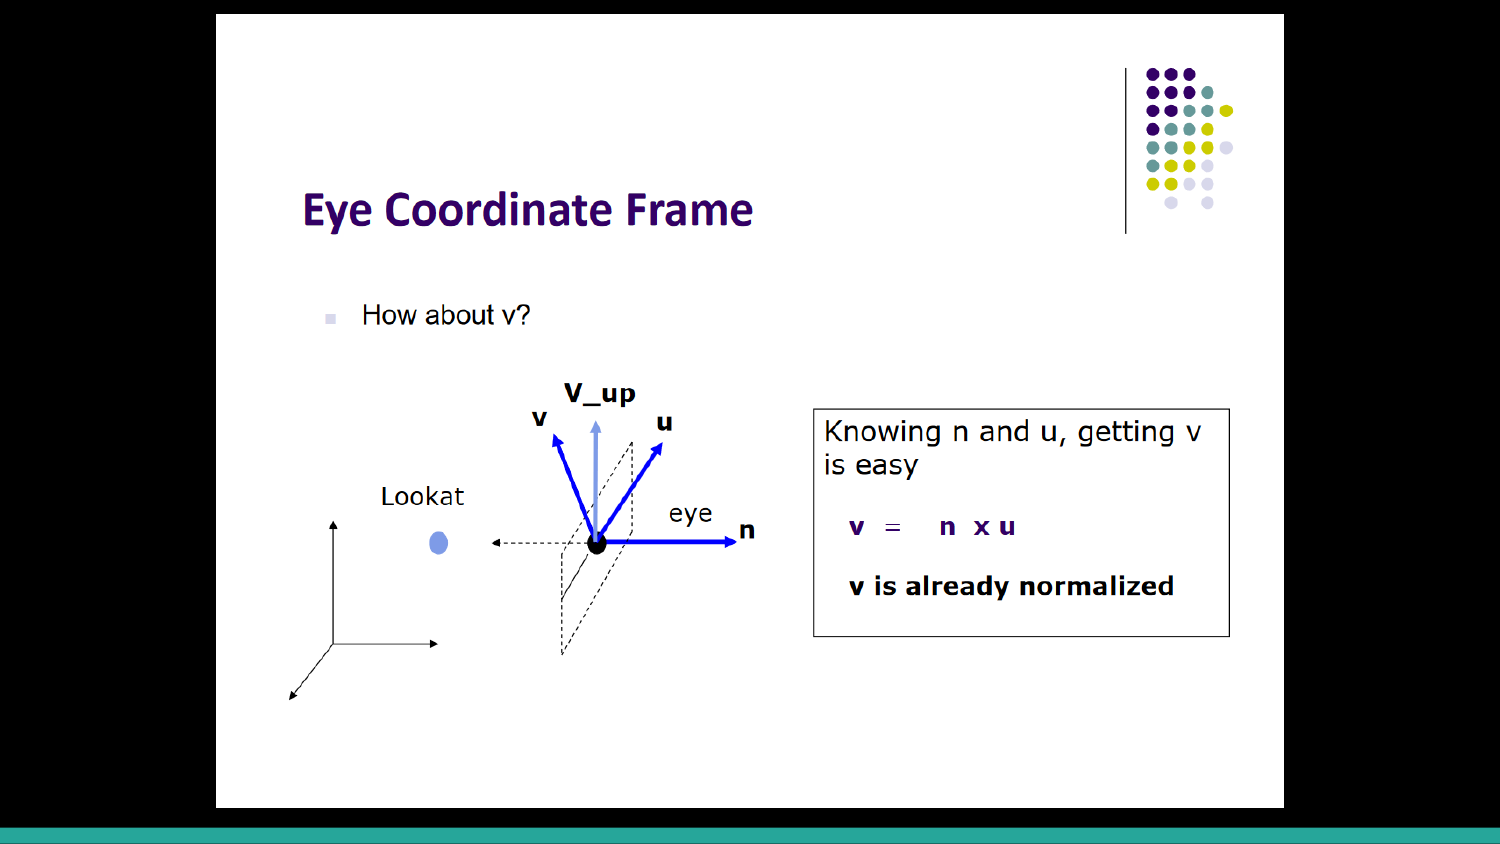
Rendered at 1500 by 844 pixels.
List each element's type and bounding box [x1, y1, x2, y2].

picture [216, 13, 1284, 809]
